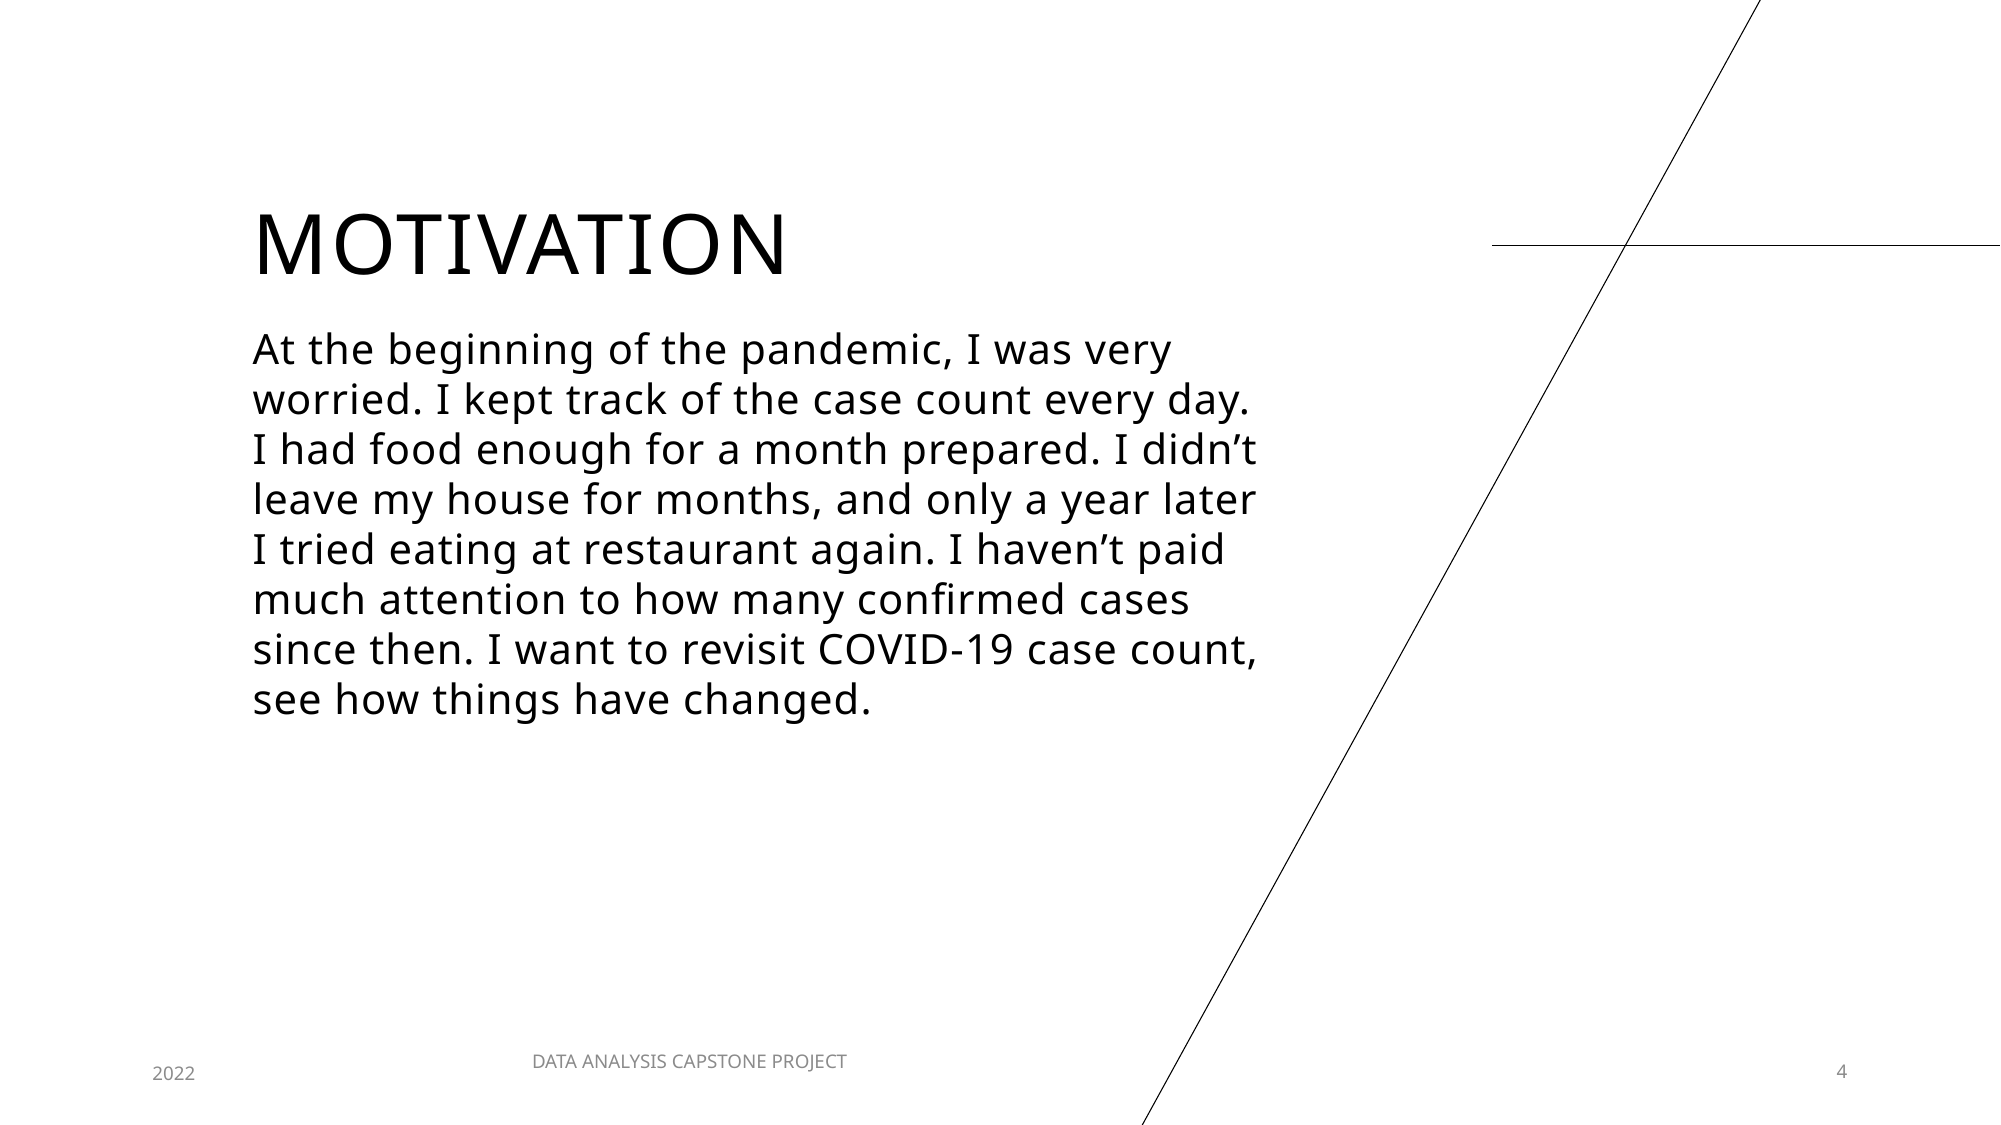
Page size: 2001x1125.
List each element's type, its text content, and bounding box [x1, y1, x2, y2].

footer DATA ANALYSIS CAPSTONE PROJECT [404, 1042, 975, 1103]
slide_number 4 [1412, 1042, 1863, 1103]
slide_number 2022 [137, 1042, 338, 1103]
title MOTIVATION [237, 170, 1076, 300]
list At the beginning of the pandemic, I was very worried. I kept track of the case count every day. I had food enough for a month prepared. I didn’t leave my house for months, and only a year later I tried eating at restaurant again. I haven’t paid much attention to how many confirmed cases since then. I want to revisit COVID-19 case count, see how things have changed. [237, 315, 1294, 955]
